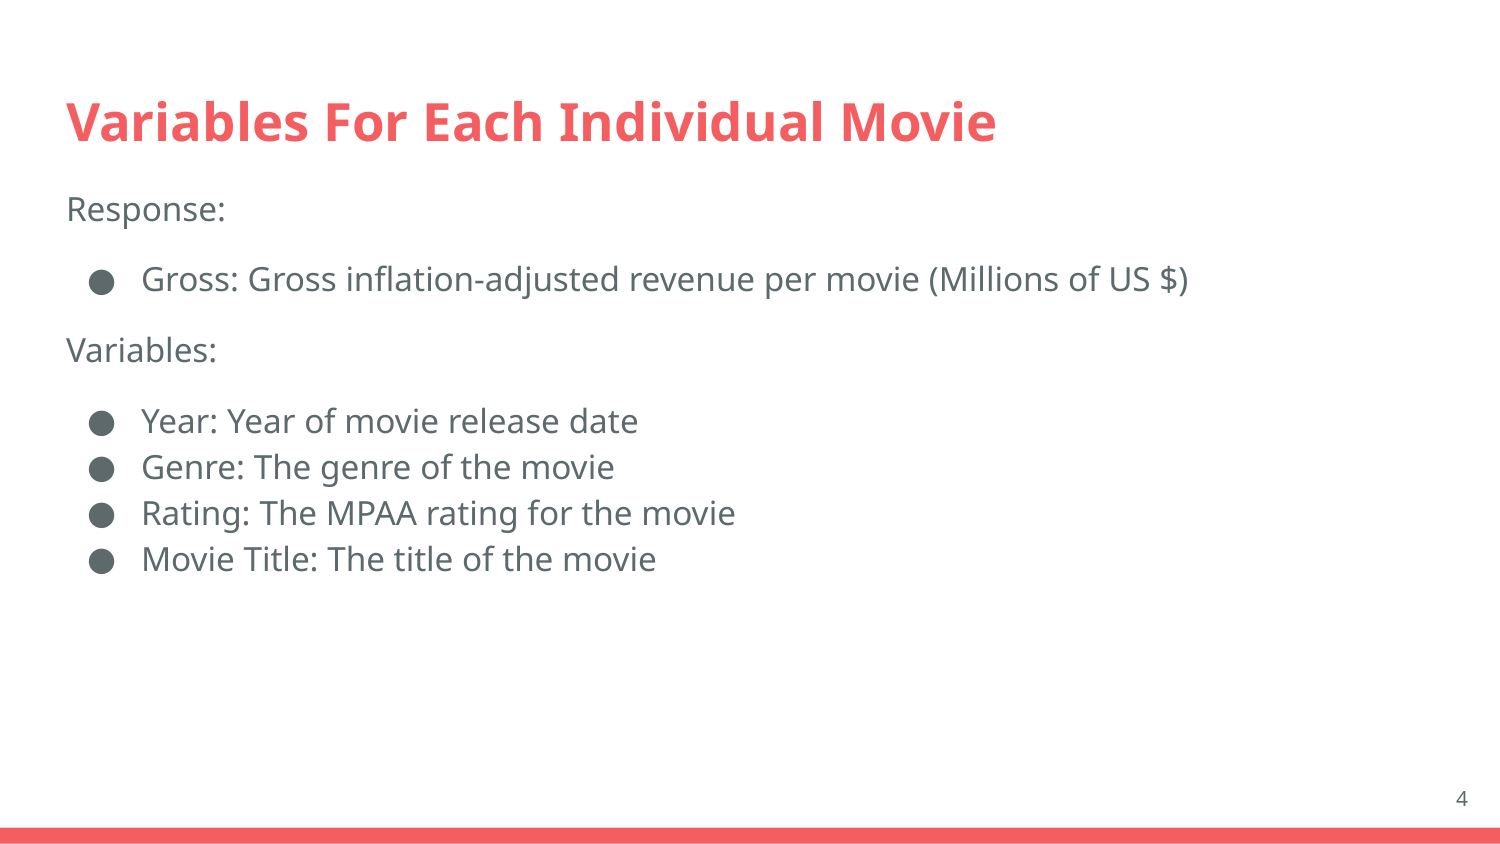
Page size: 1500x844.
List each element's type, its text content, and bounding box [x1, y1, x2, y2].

list Response: Gross: Gross inflation-adjusted revenue per movie (Millions of US $) Variables: Year: Year of movie release date Genre: The genre of the movie Rating: The MPAA rating for the movie Movie Title: The title of the movie [51, 166, 1449, 750]
title Variables For Each Individual Movie [51, 64, 1449, 166]
slide_number ‹#› [1392, 767, 1483, 833]
